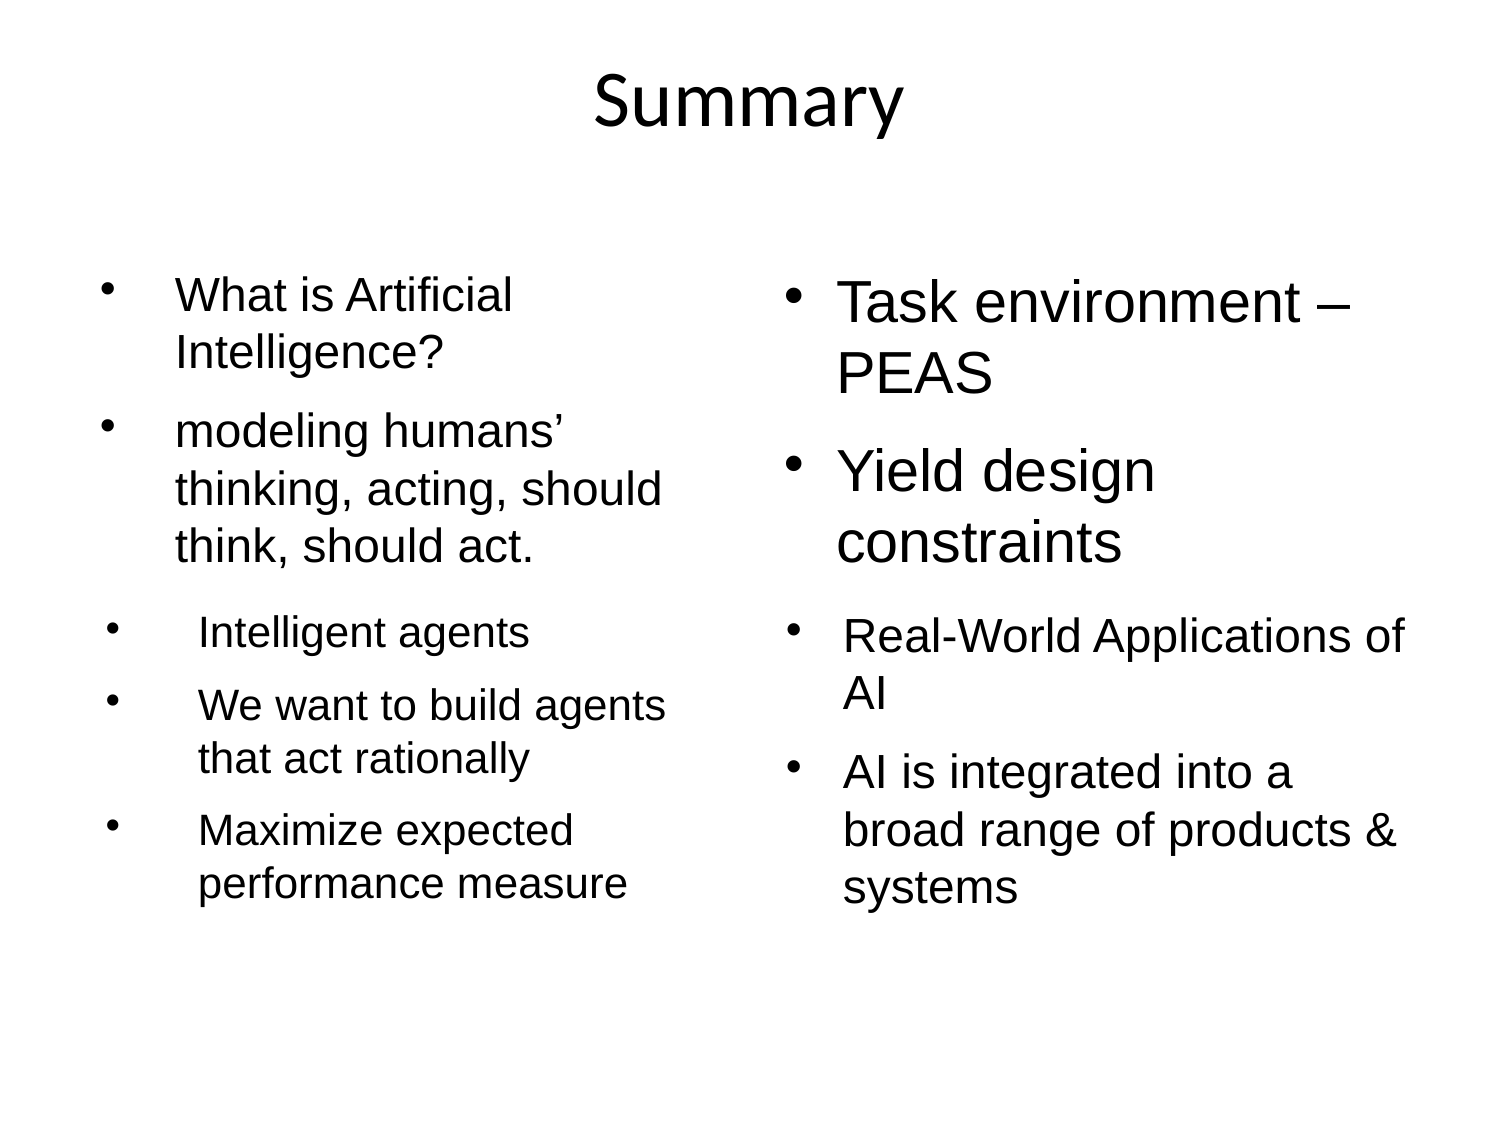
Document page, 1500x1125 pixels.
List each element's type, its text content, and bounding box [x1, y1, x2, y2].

text_box Task environment – PEAS Yield design constraints [766, 263, 1426, 575]
text_box Intelligent agents We want to build agents that act rationally Maximize expected performance measure [75, 604, 734, 916]
text_box Summary [74, 37, 1425, 150]
text_box Real-World Applications of AI AI is integrated into a broad range of products & systems [766, 604, 1426, 916]
text_box What is Artificial Intelligence? modeling humans’ thinking, acting, should think, should act. [75, 263, 734, 575]
